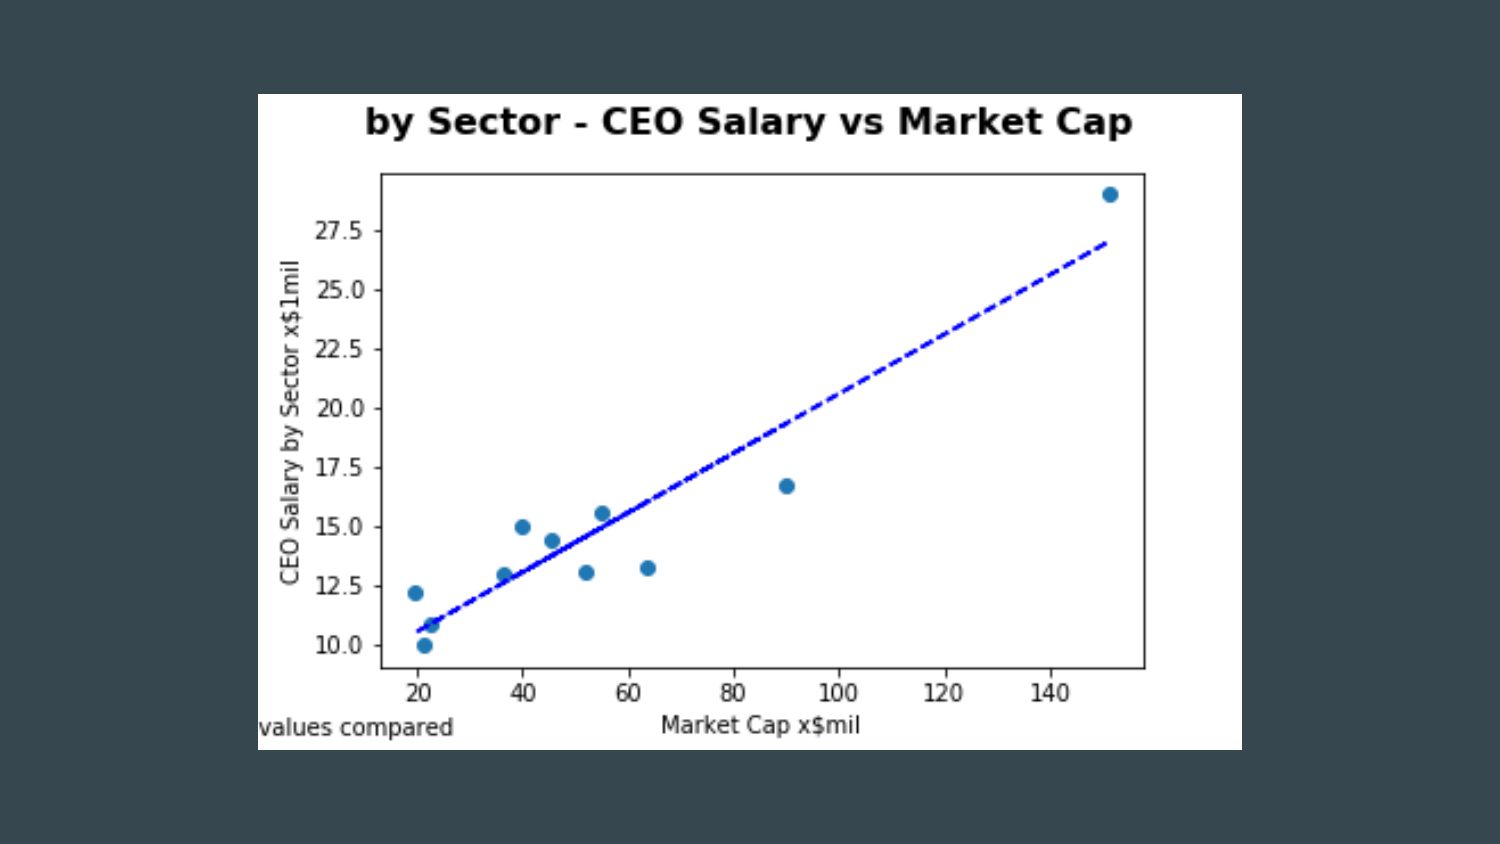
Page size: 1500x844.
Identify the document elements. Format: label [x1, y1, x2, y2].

picture [258, 93, 1242, 750]
subtitle [83, 284, 1482, 807]
